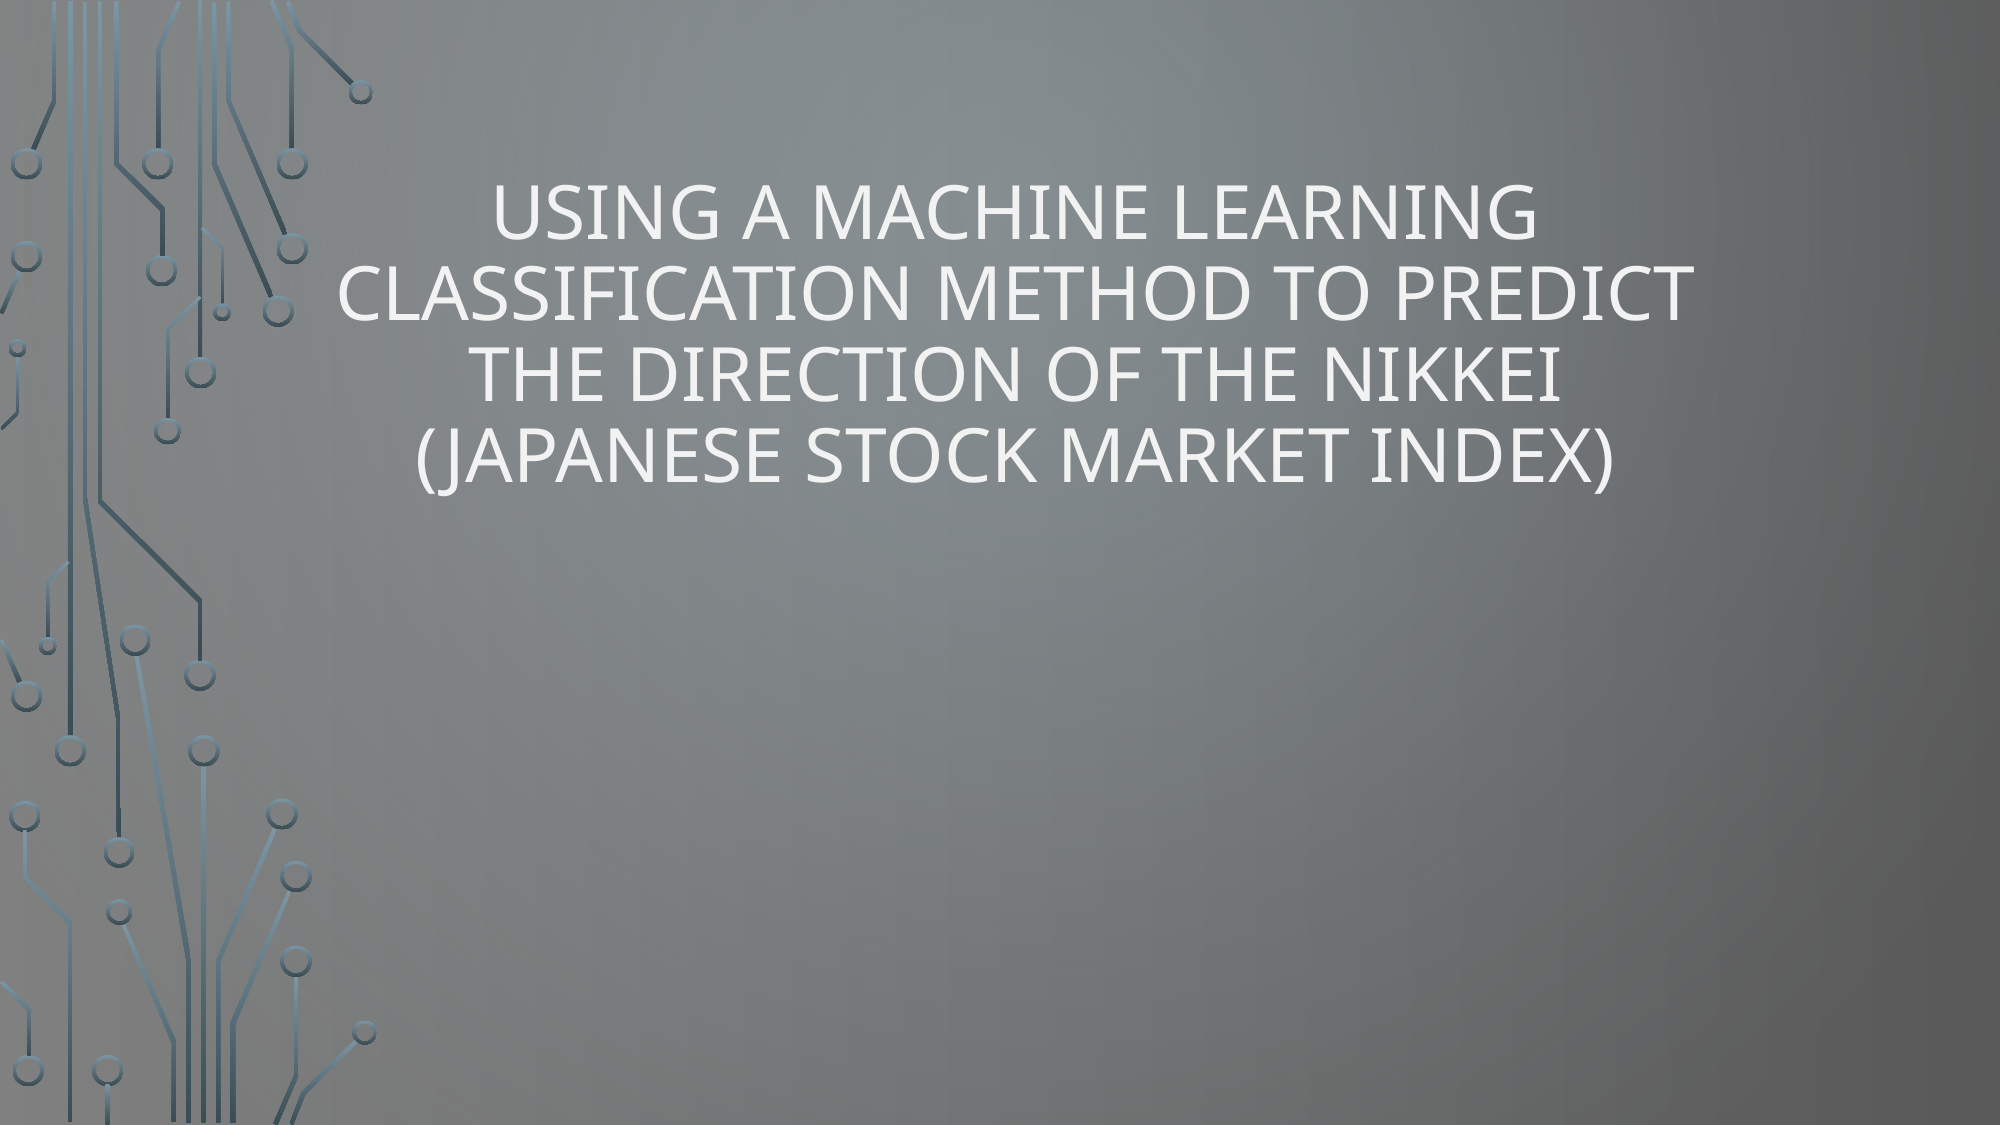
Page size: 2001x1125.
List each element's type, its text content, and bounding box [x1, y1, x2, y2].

title Using a Machine learning classification method to predict the direction of the Nikkei (Japanese stock market index) [294, 114, 1737, 506]
